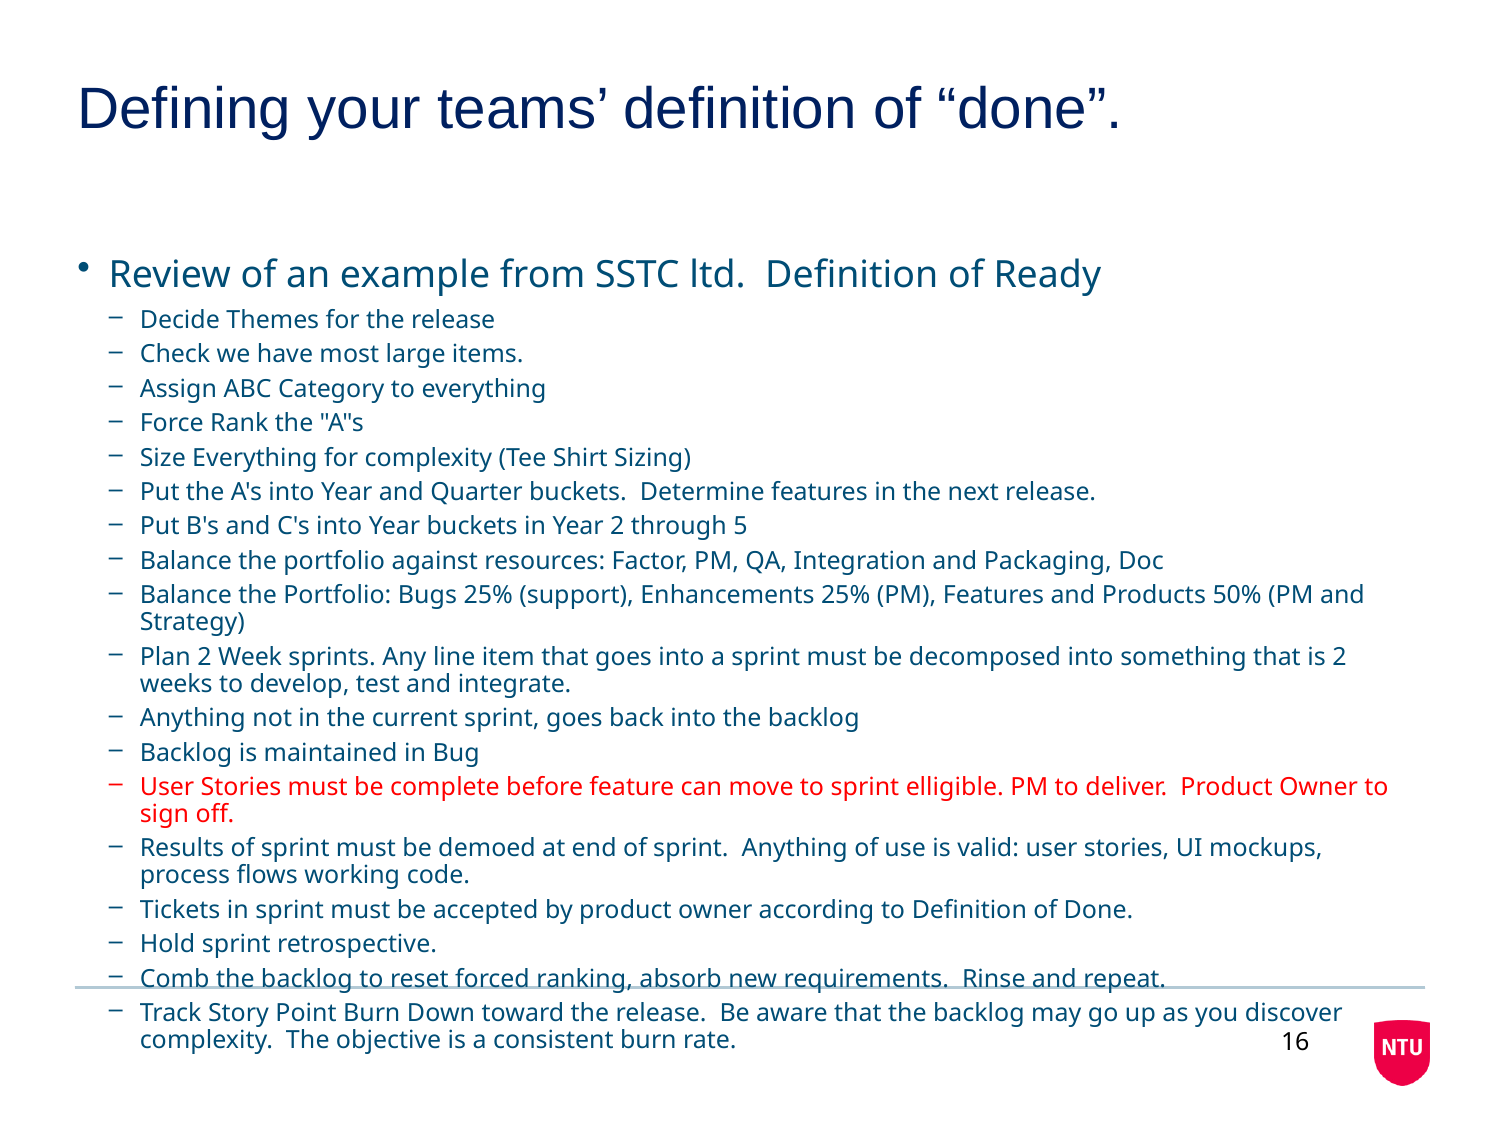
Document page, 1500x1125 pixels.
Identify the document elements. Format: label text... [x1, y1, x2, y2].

list Review of an example from SSTC ltd. Definition of Ready Decide Themes for the release Check we have most large items. Assign ABC Category to everything Force Rank the "A"s Size Everything for complexity (Tee Shirt Sizing) Put the A's into Year and Quarter buckets. Determine features in the next release. Put B's and C's into Year buckets in Year 2 through 5 Balance the portfolio against resources: Factor, PM, QA, Integration and Packaging, Doc Balance the Portfolio: Bugs 25% (support), Enhancements 25% (PM), Features and Products 50% (PM and Strategy) Plan 2 Week sprints. Any line item that goes into a sprint must be decomposed into something that is 2 weeks to develop, test and integrate. Anything not in the current sprint, goes back into the backlog Backlog is maintained in Bug User Stories must be complete before feature can move to sprint elligible. PM to deliver. Product Owner to sign off. Results of sprint must be demoed at end of sprint. Anything of use is valid: user stories, UI mockups, process flows working code. Tickets in sprint must be accepted by product owner according to Definition of Done. Hold sprint retrospective. Comb the backlog to reset forced ranking, absorb new requirements. Rinse and repeat. Track Story Point Burn Down toward the release. Be aware that the backlog may go up as you discover complexity. The objective is a consistent burn rate. [62, 237, 1425, 1100]
slide_number 16 [974, 1017, 1325, 1097]
title Defining your teams’ definition of “done”. [62, 62, 1425, 237]
picture [1425, 1020, 1430, 1086]
